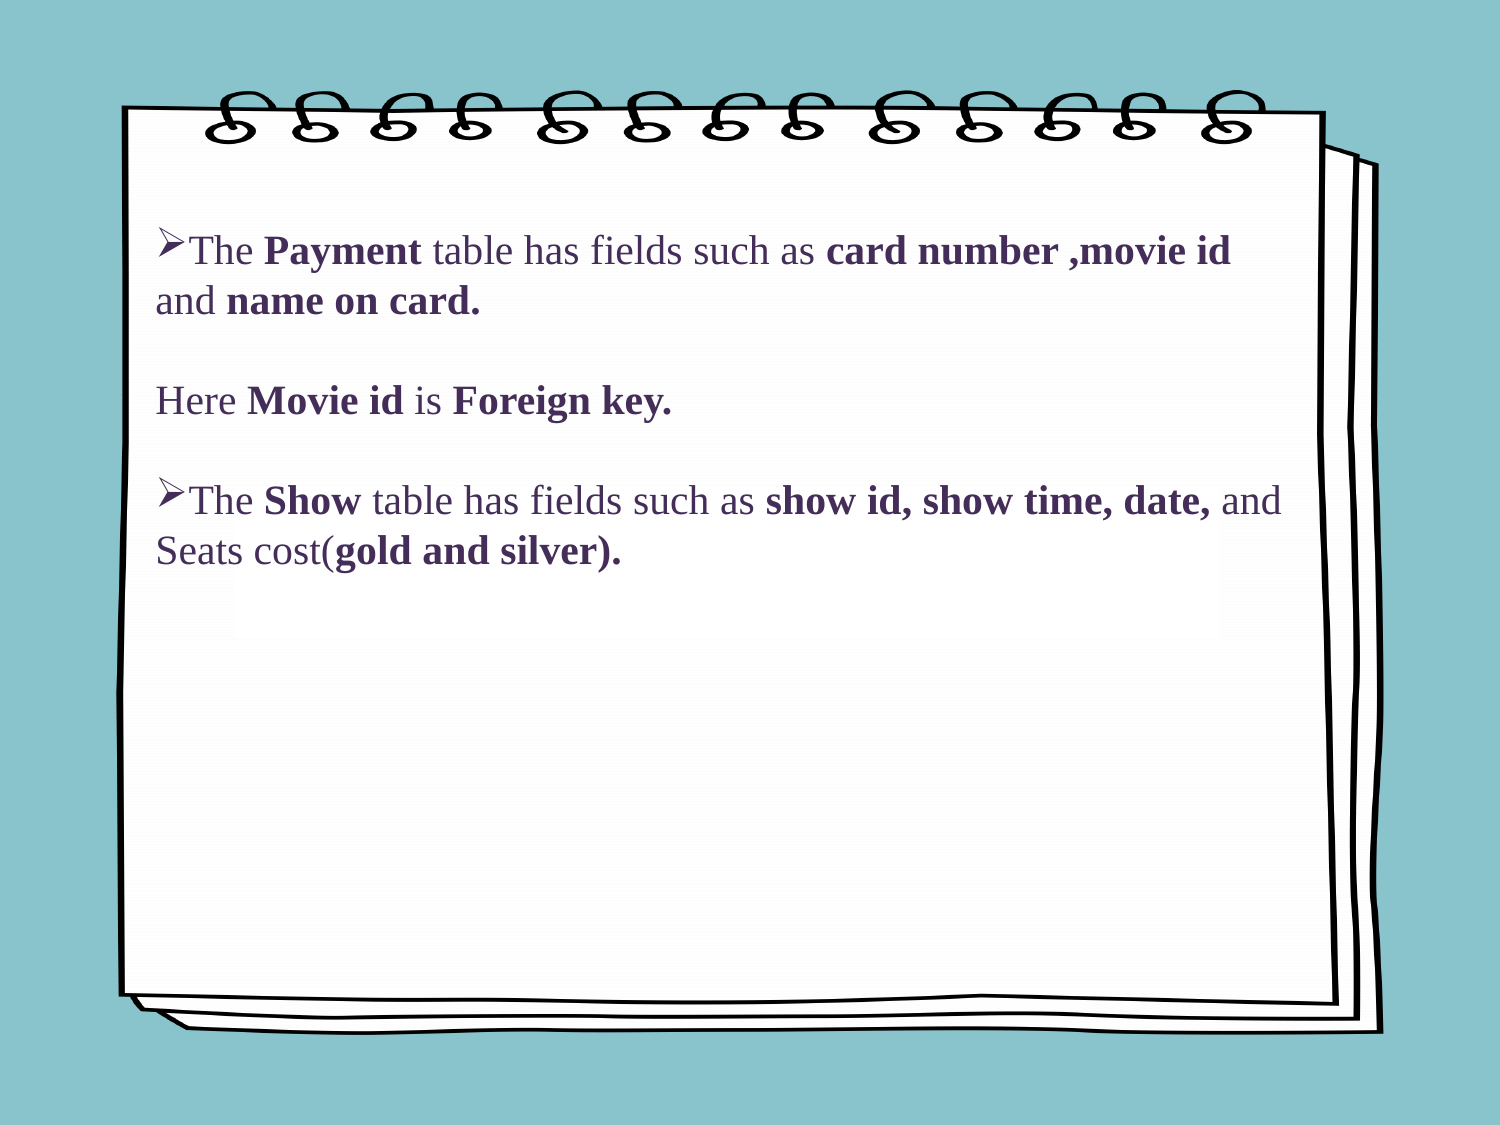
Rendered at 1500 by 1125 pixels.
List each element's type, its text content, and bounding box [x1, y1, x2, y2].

picture [116, 90, 1384, 1035]
text_box The Payment table has fields such as card number ,movie id and name on card. Here Movie id is Foreign key. The Show table has fields such as show id, show time, date, and Seats cost(gold and silver). [140, 215, 1301, 931]
